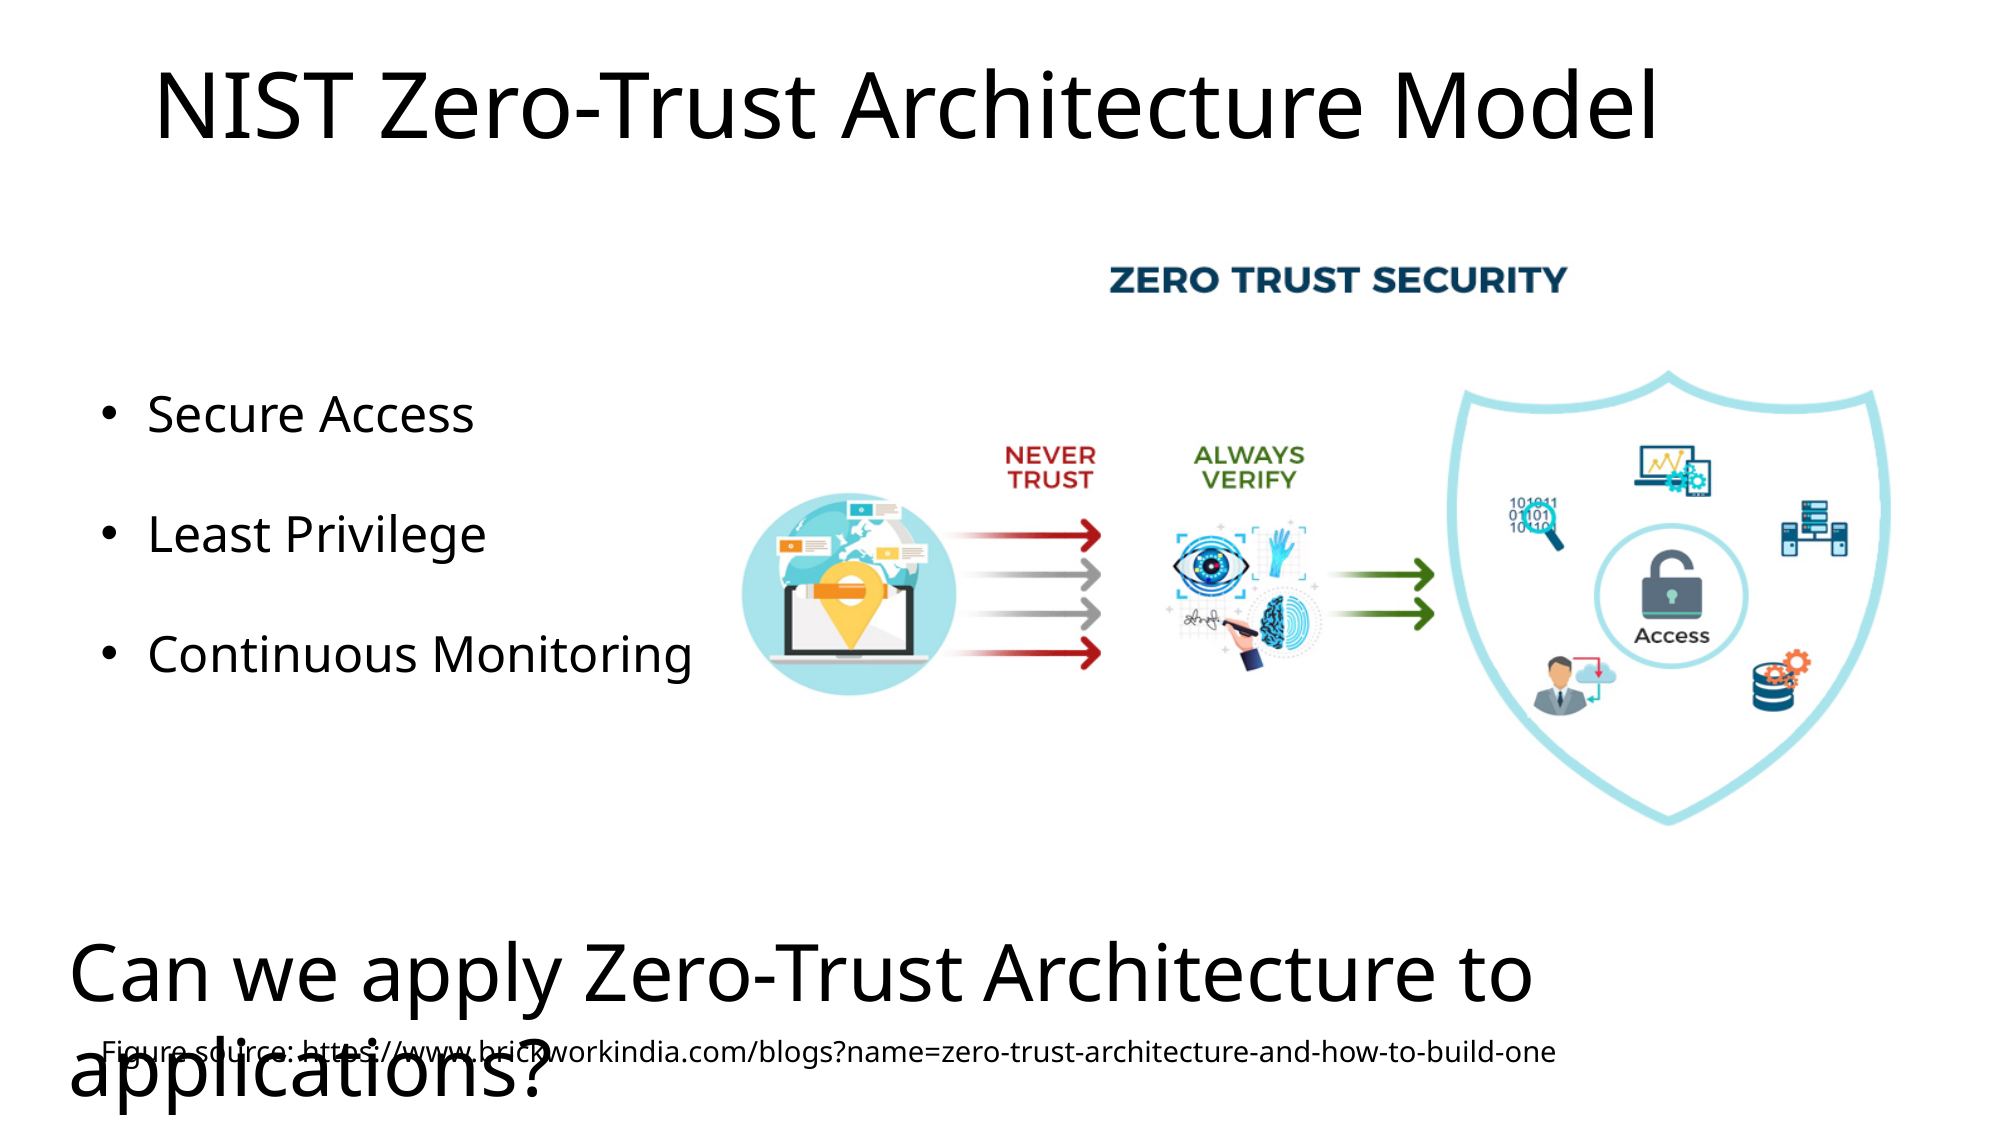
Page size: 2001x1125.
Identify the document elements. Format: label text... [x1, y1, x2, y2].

text_box Secure Access Least Privilege Continuous Monitoring [85, 375, 710, 691]
title NIST Zero-Trust Architecture Model [137, 0, 1863, 218]
text_box Can we apply Zero-Trust Architecture to applications? [53, 914, 1969, 1120]
picture [710, 154, 1970, 916]
text_box Figure source: https://www.brickworkindia.com/blogs?name=zero-trust-architecture-and-how-to-build-one [85, 1025, 1859, 1076]
